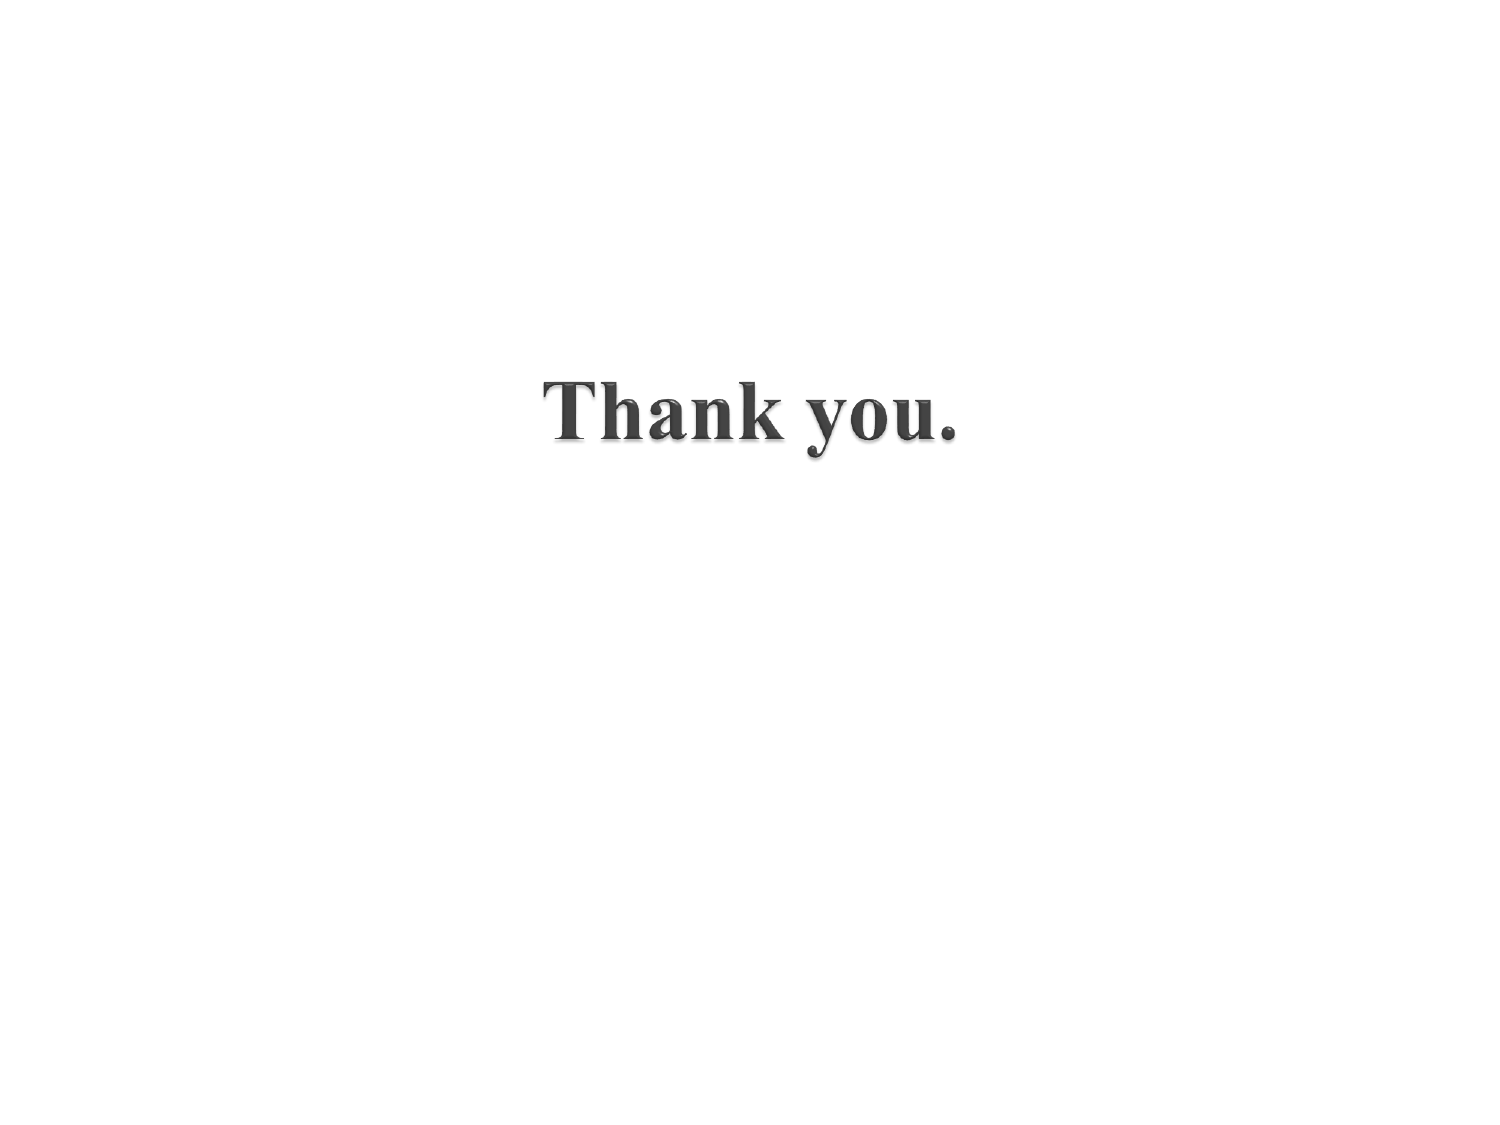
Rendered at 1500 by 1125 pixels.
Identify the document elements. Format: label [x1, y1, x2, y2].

text_box [541, 381, 957, 463]
